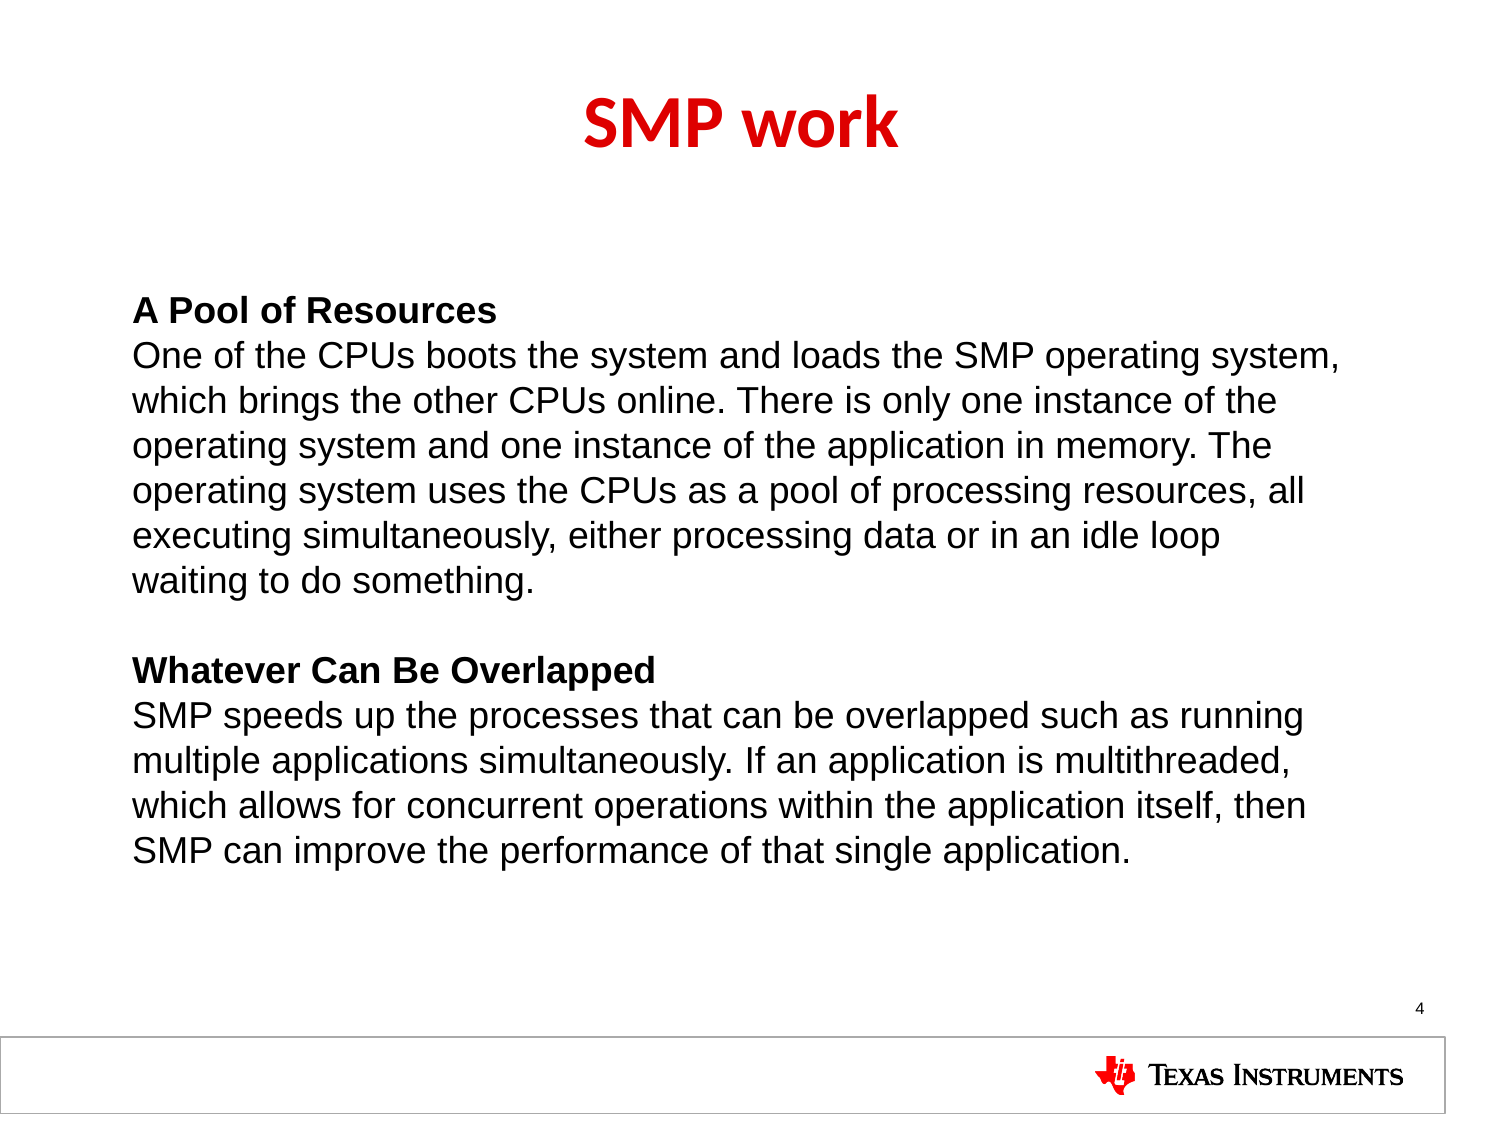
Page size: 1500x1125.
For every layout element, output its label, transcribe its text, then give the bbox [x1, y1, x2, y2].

title SMP work [112, 49, 1388, 201]
text_box A Pool of Resources One of the CPUs boots the system and loads the SMP operating system, which brings the other CPUs online. There is only one instance of the operating system and one instance of the application in memory. The operating system uses the CPUs as a pool of processing resources, all executing simultaneously, either processing data or in an idle loop waiting to do something. Whatever Can Be Overlapped SMP speeds up the processes that can be overlapped such as running multiple applications simultaneously. If an application is multithreaded, which allows for concurrent operations within the application itself, then SMP can improve the performance of that single application. [117, 278, 1358, 924]
picture [1095, 1056, 1403, 1095]
slide_number 4 [1089, 990, 1440, 1025]
